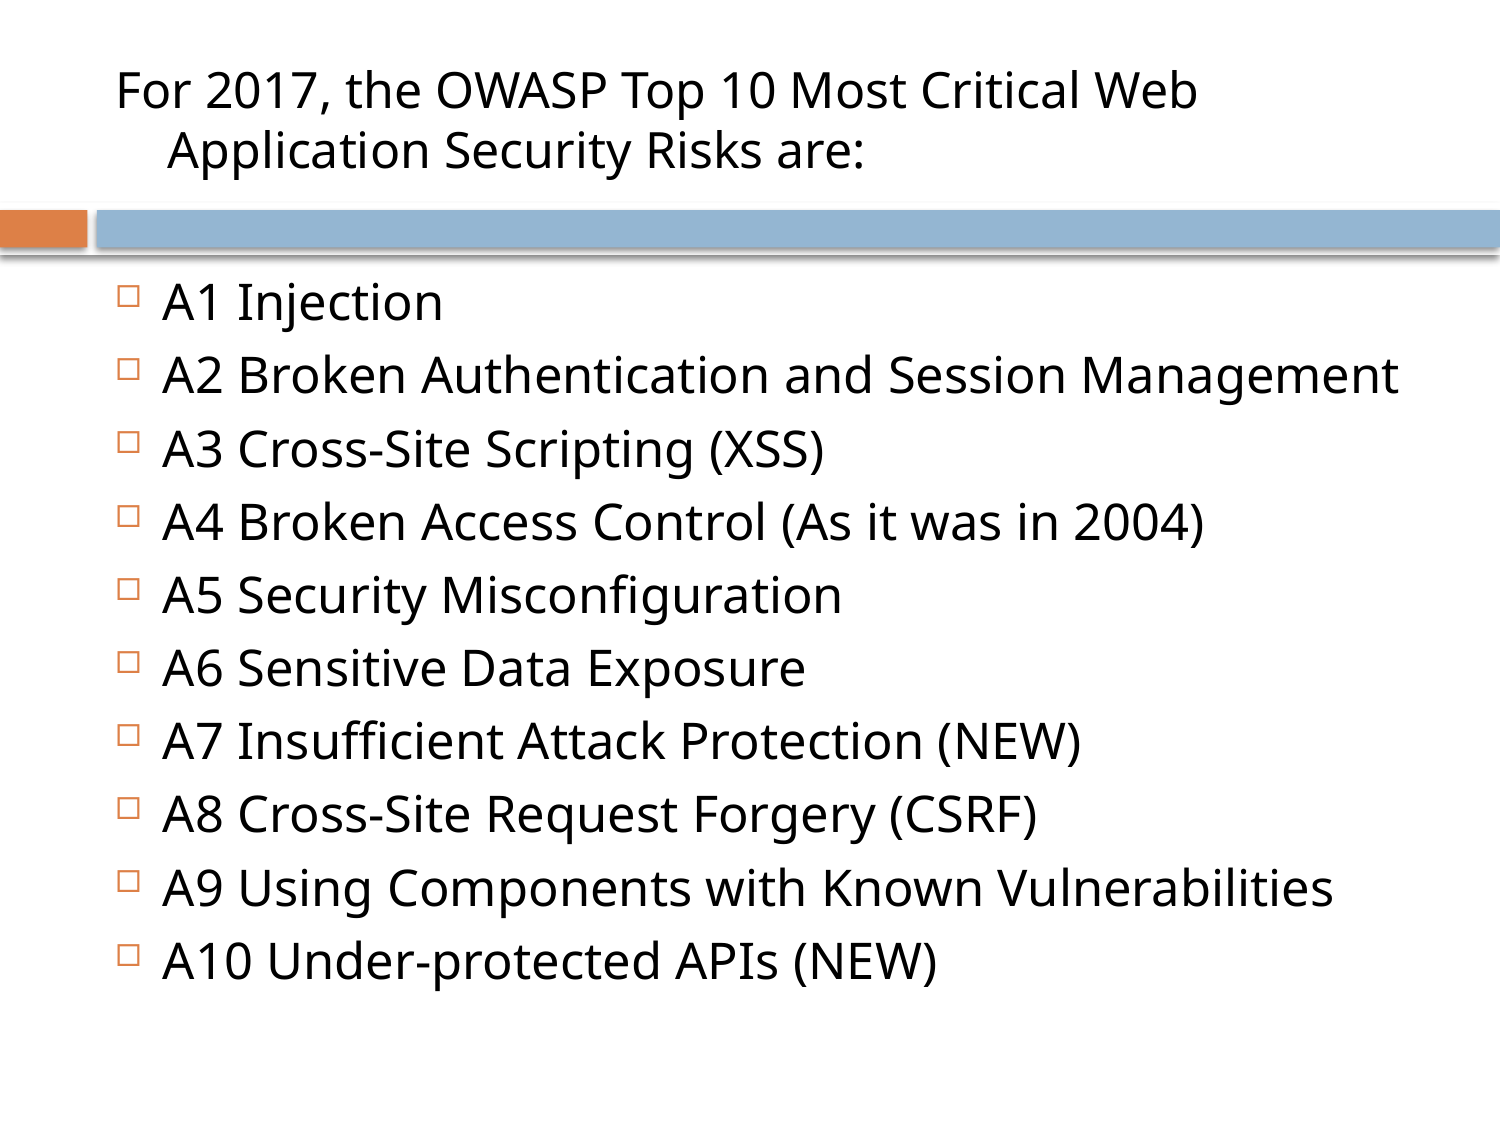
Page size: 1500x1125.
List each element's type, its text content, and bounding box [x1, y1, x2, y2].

title For 2017, the OWASP Top 10 Most Critical Web Application Security Risks are: [100, 37, 1438, 200]
list A1 Injection A2 Broken Authentication and Session Management A3 Cross-Site Scripting (XSS) A4 Broken Access Control (As it was in 2004) A5 Security Misconfiguration A6 Sensitive Data Exposure A7 Insufficient Attack Protection (NEW) A8 Cross-Site Request Forgery (CSRF) A9 Using Components with Known Vulnerabilities A10 Under-protected APIs (NEW) [100, 262, 1438, 1000]
